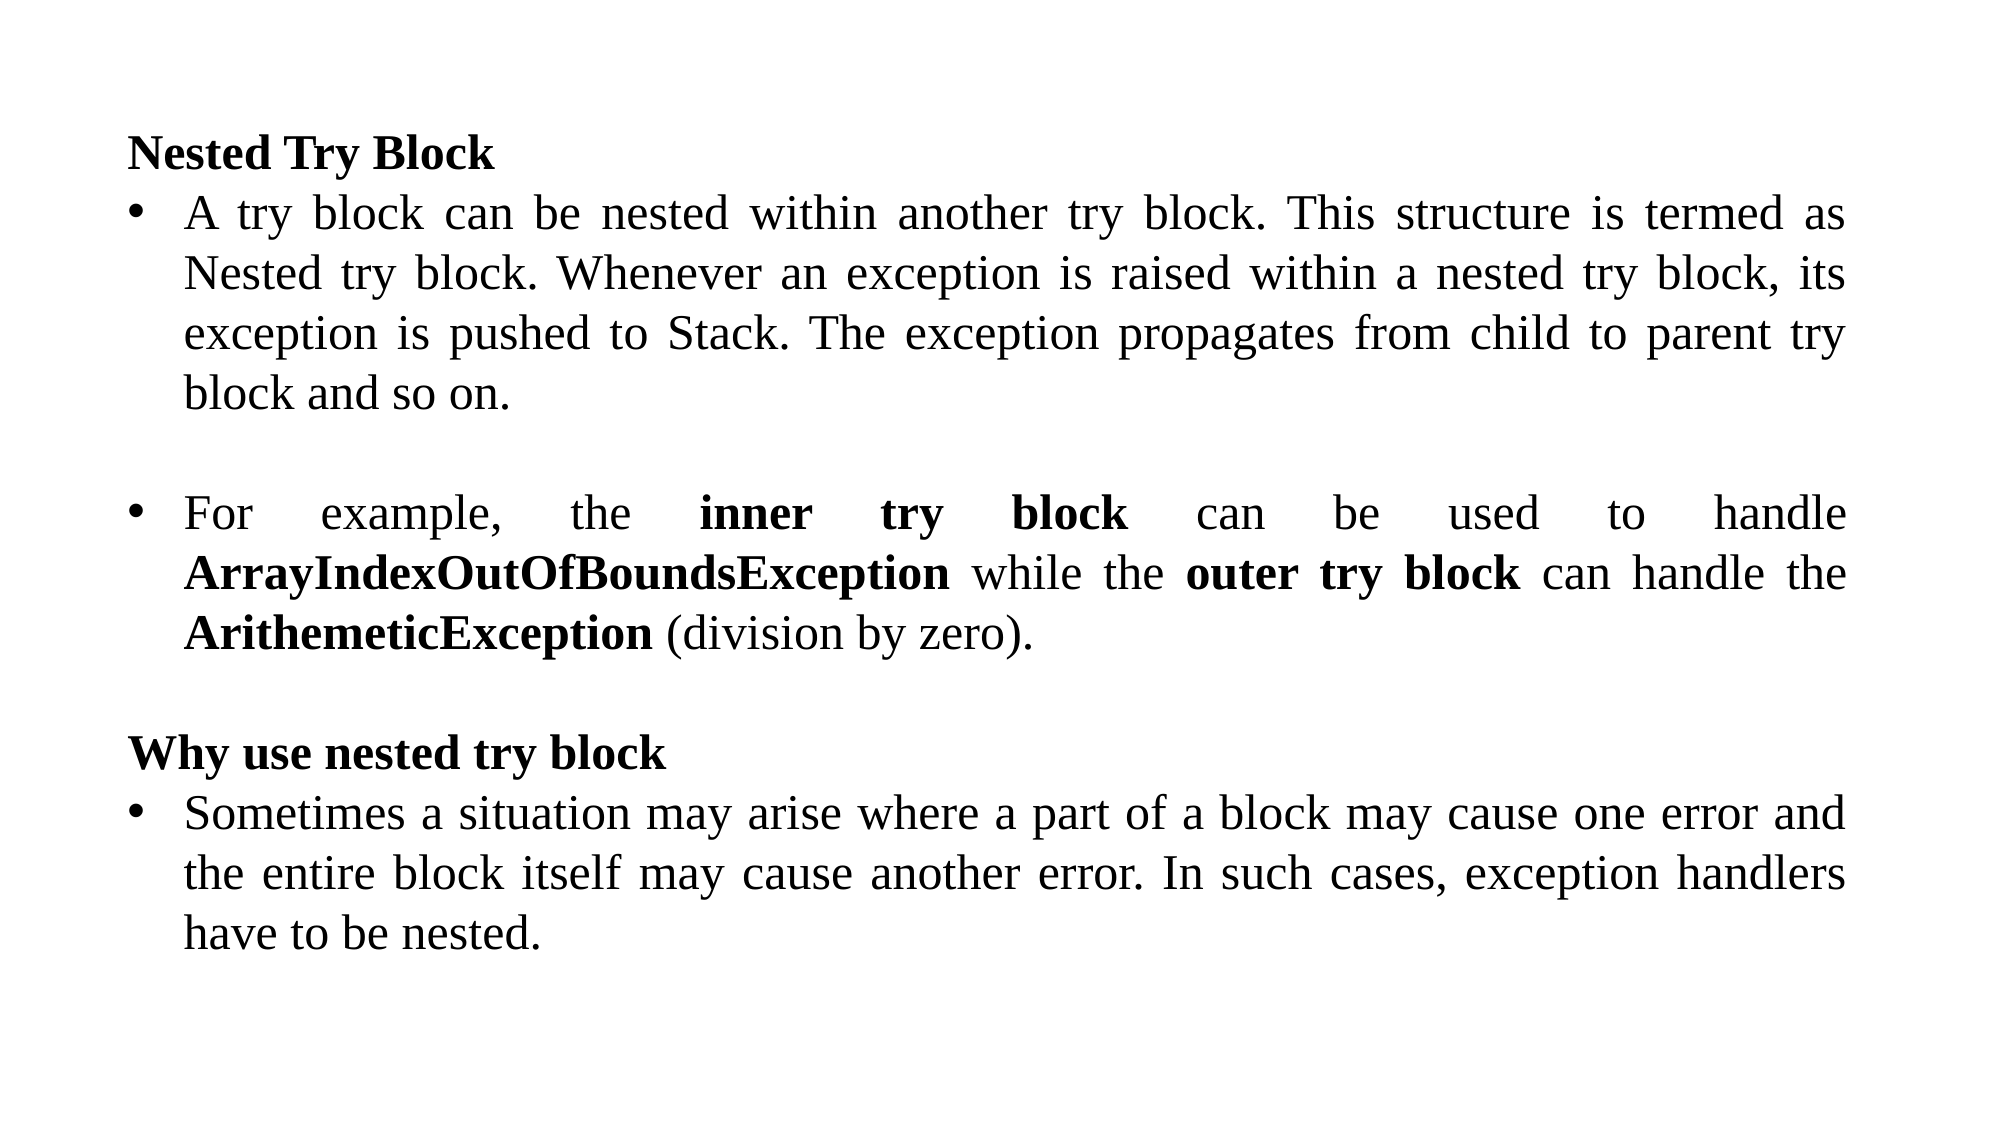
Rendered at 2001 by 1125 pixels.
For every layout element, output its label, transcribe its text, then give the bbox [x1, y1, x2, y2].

text_box Nested Try Block A try block can be nested within another try block. This structure is termed as Nested try block. Whenever an exception is raised within a nested try block, its exception is pushed to Stack. The exception propagates from child to parent try block and so on. For example, the inner try block can be used to handle ArrayIndexOutOfBoundsException while the outer try block can handle the ArithemeticException (division by zero). Why use nested try block Sometimes a situation may arise where a part of a block may cause one error and the entire block itself may cause another error. In such cases, exception handlers have to be nested. [112, 112, 1863, 1028]
